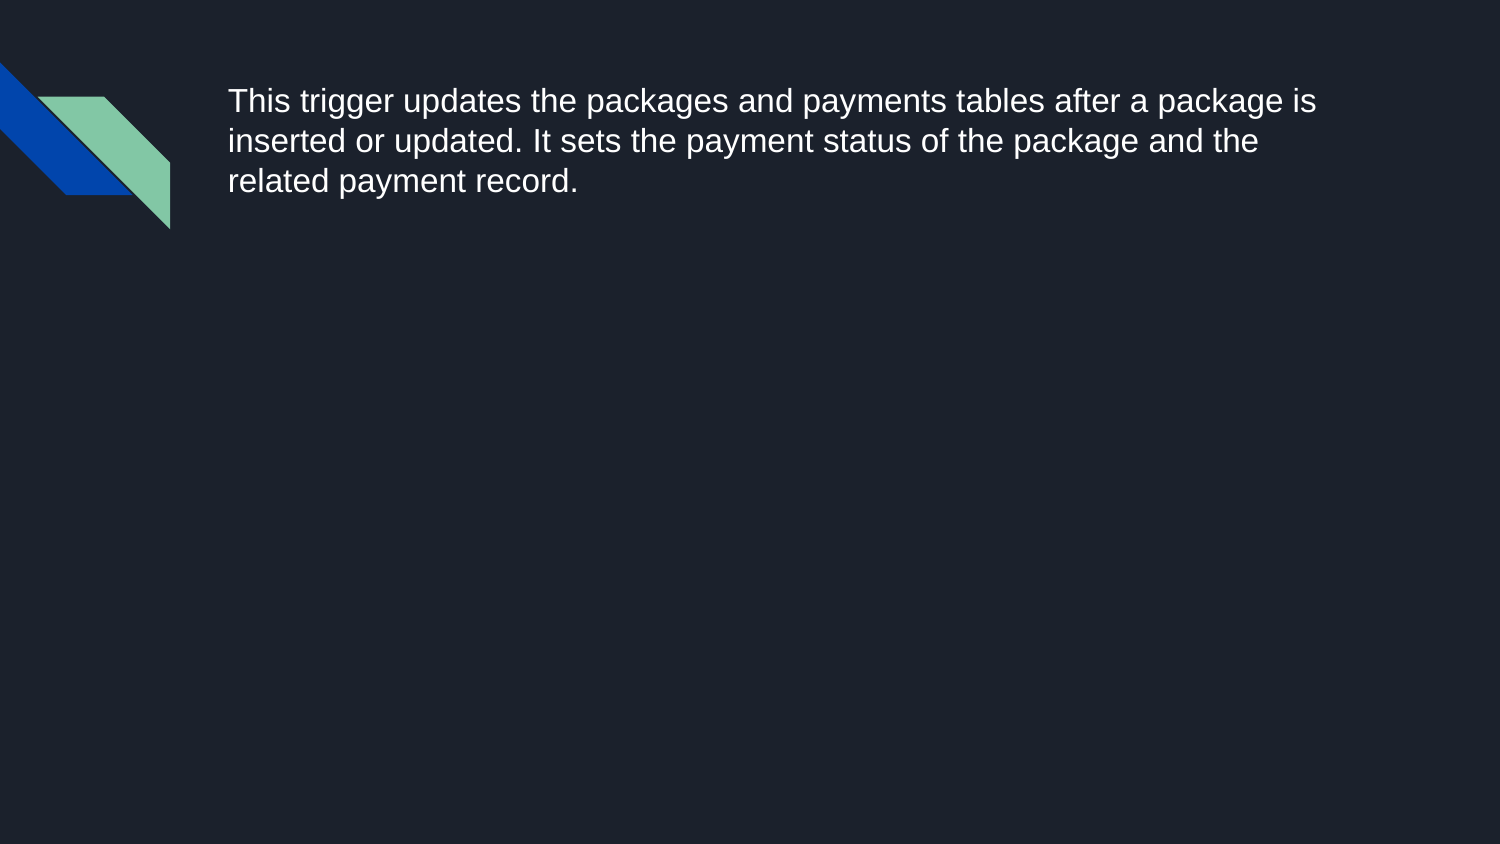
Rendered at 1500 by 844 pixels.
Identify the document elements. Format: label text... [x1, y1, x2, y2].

title This trigger updates the packages and payments tables after a package is inserted or updated. It sets the payment status of the package and the related payment record. [212, 64, 1368, 215]
